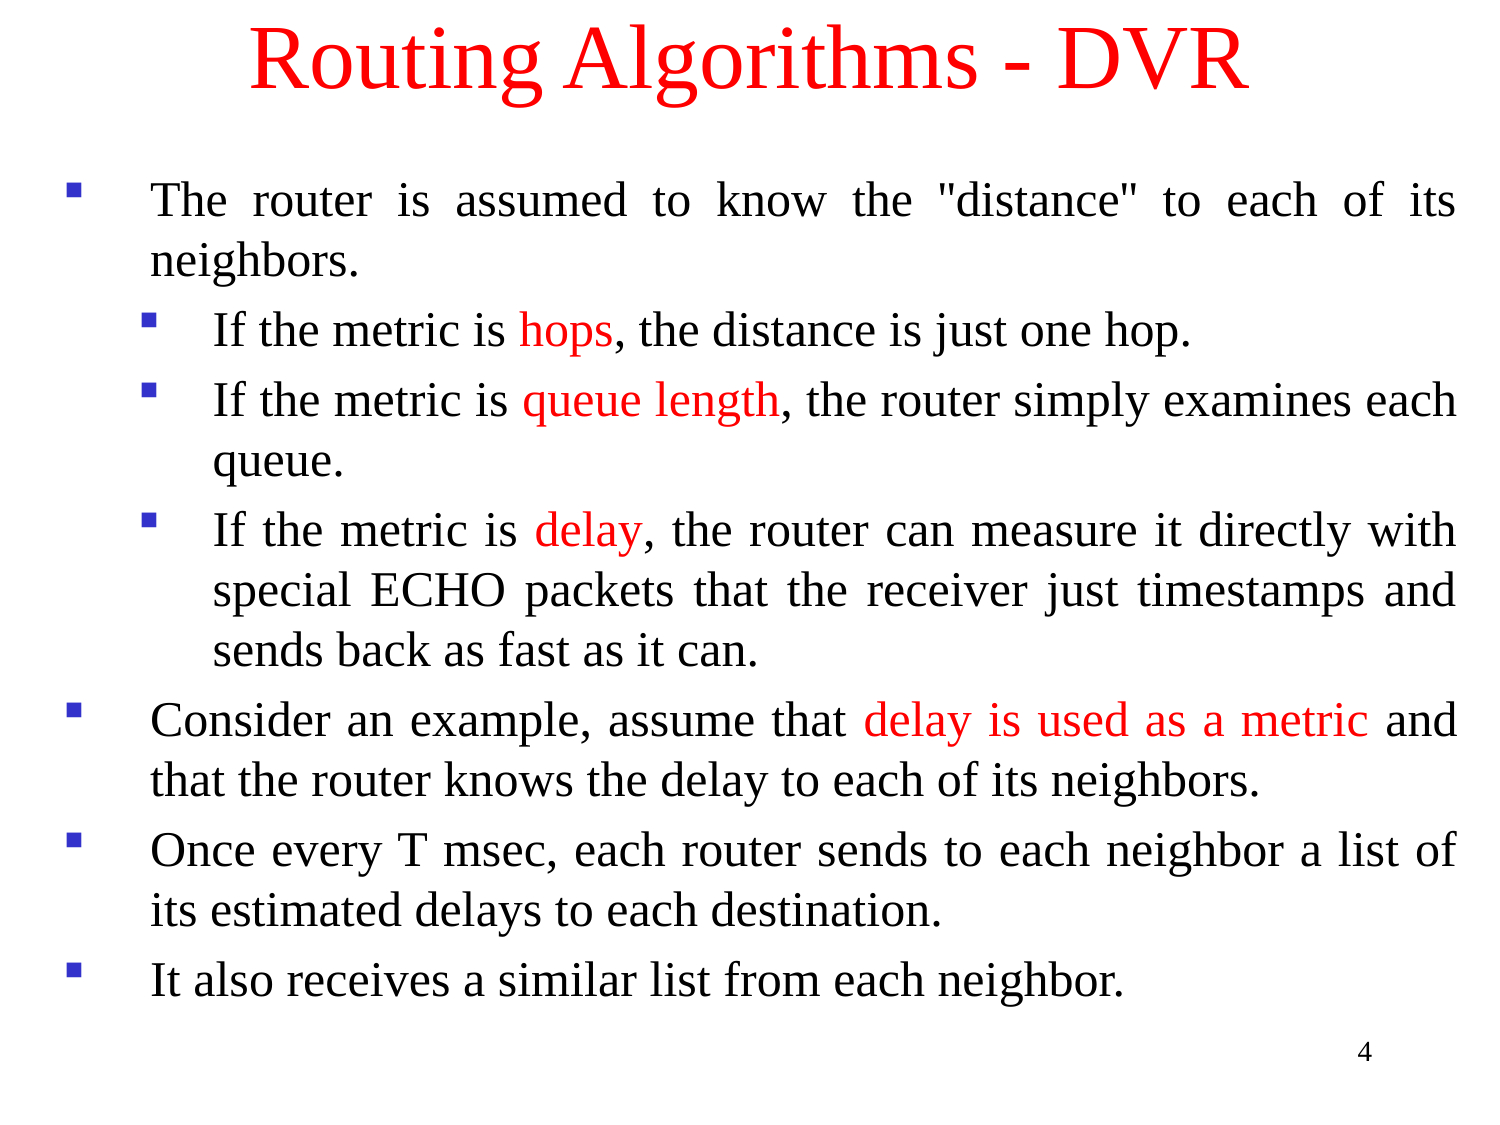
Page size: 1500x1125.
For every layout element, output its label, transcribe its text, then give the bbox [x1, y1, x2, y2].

title Routing Algorithms - DVR [0, 0, 1500, 104]
slide_number 4 [1074, 1024, 1388, 1101]
list The router is assumed to know the ''distance'' to each of its neighbors. If the metric is hops, the distance is just one hop. If the metric is queue length, the router simply examines each queue. If the metric is delay, the router can measure it directly with special ECHO packets that the receiver just timestamps and sends back as fast as it can. Consider an example, assume that delay is used as a metric and that the router knows the delay to each of its neighbors. Once every T msec, each router sends to each neighbor a list of its estimated delays to each destination. It also receives a similar list from each neighbor. [0, 158, 1473, 1125]
